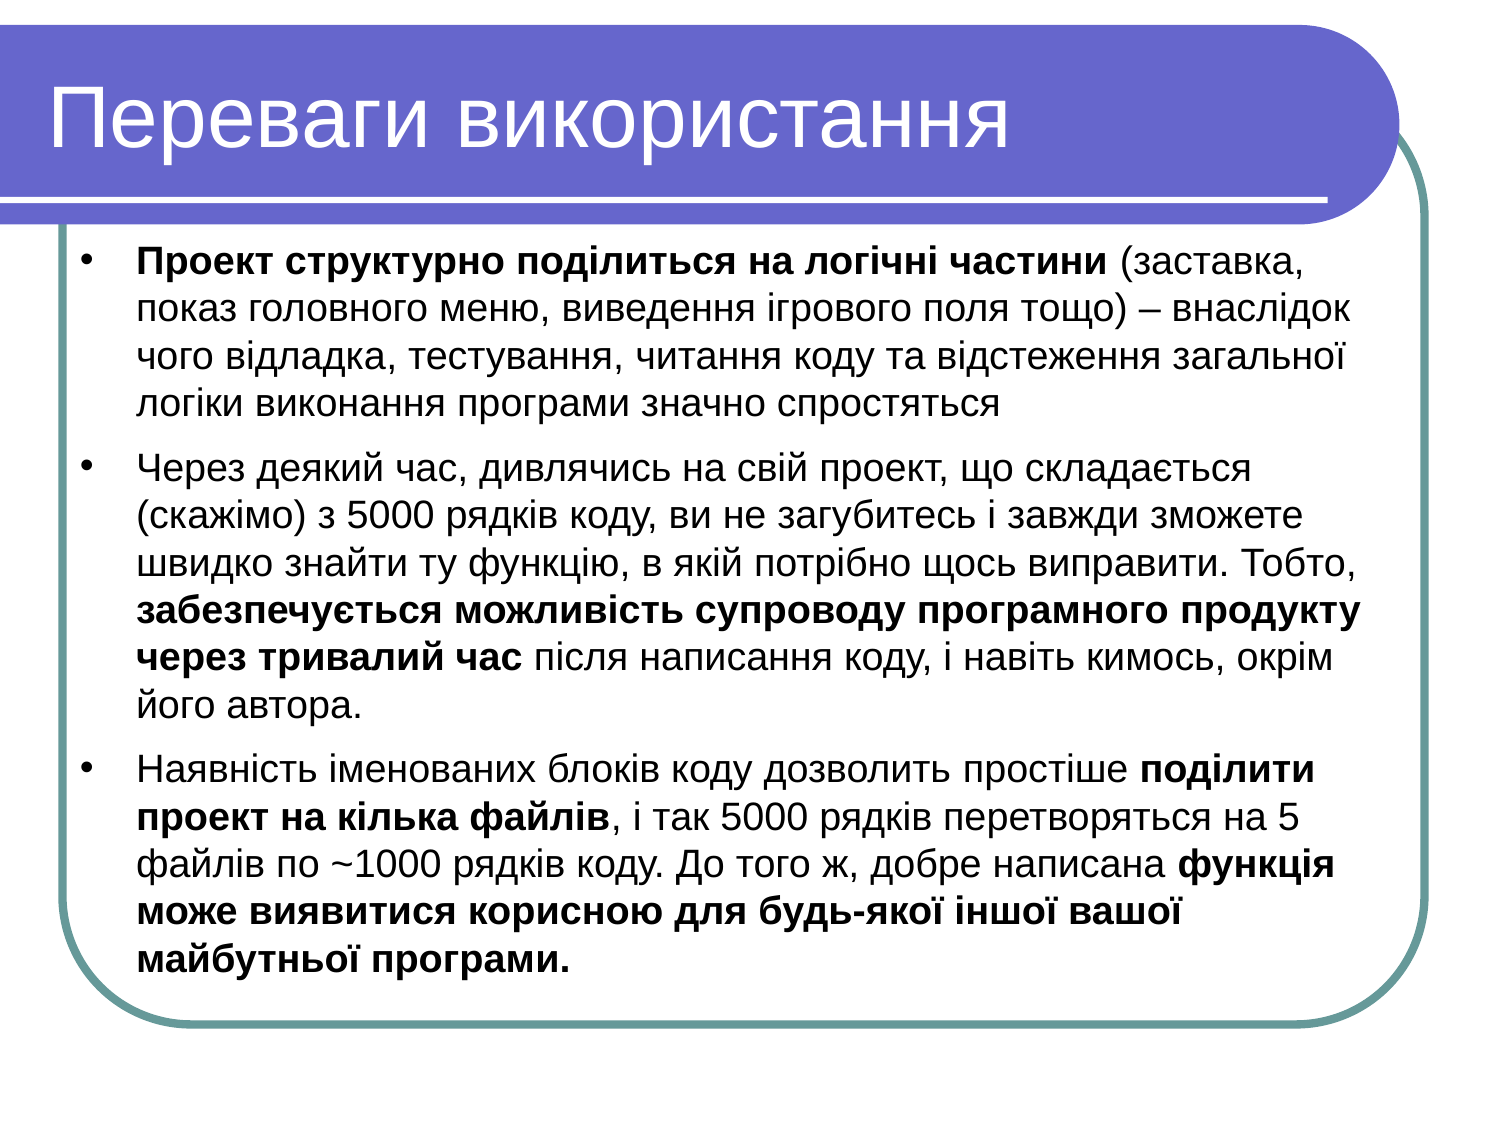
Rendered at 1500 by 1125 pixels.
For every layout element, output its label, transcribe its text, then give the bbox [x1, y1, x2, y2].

list Проект структурно поділиться на логічні частини (заставка, показ головного меню, виведення ігрового поля тощо) – внаслідок чого відладка, тестування, читання коду та відстеження загальної логіки виконання програми значно спростяться Через деякий час, дивлячись на свій проект, що складається (скажімо) з 5000 рядків коду, ви не загубитесь і завжди зможете швидко знайти ту функцію, в якій потрібно щось виправити. Тобто, забезпечується можливість супроводу програмного продукту через тривалий час після написання коду, і навіть кимось, окрім його автора. Наявність іменованих блоків коду дозволить простіше поділити проект на кілька файлів, і так 5000 рядків перетворяться на 5 файлів по ~1000 рядків коду. До того ж, добре написана функція може виявитися корисною для будь-якої іншої вашої майбутньої програми. [64, 227, 1412, 953]
title Переваги використання [31, 37, 1347, 188]
